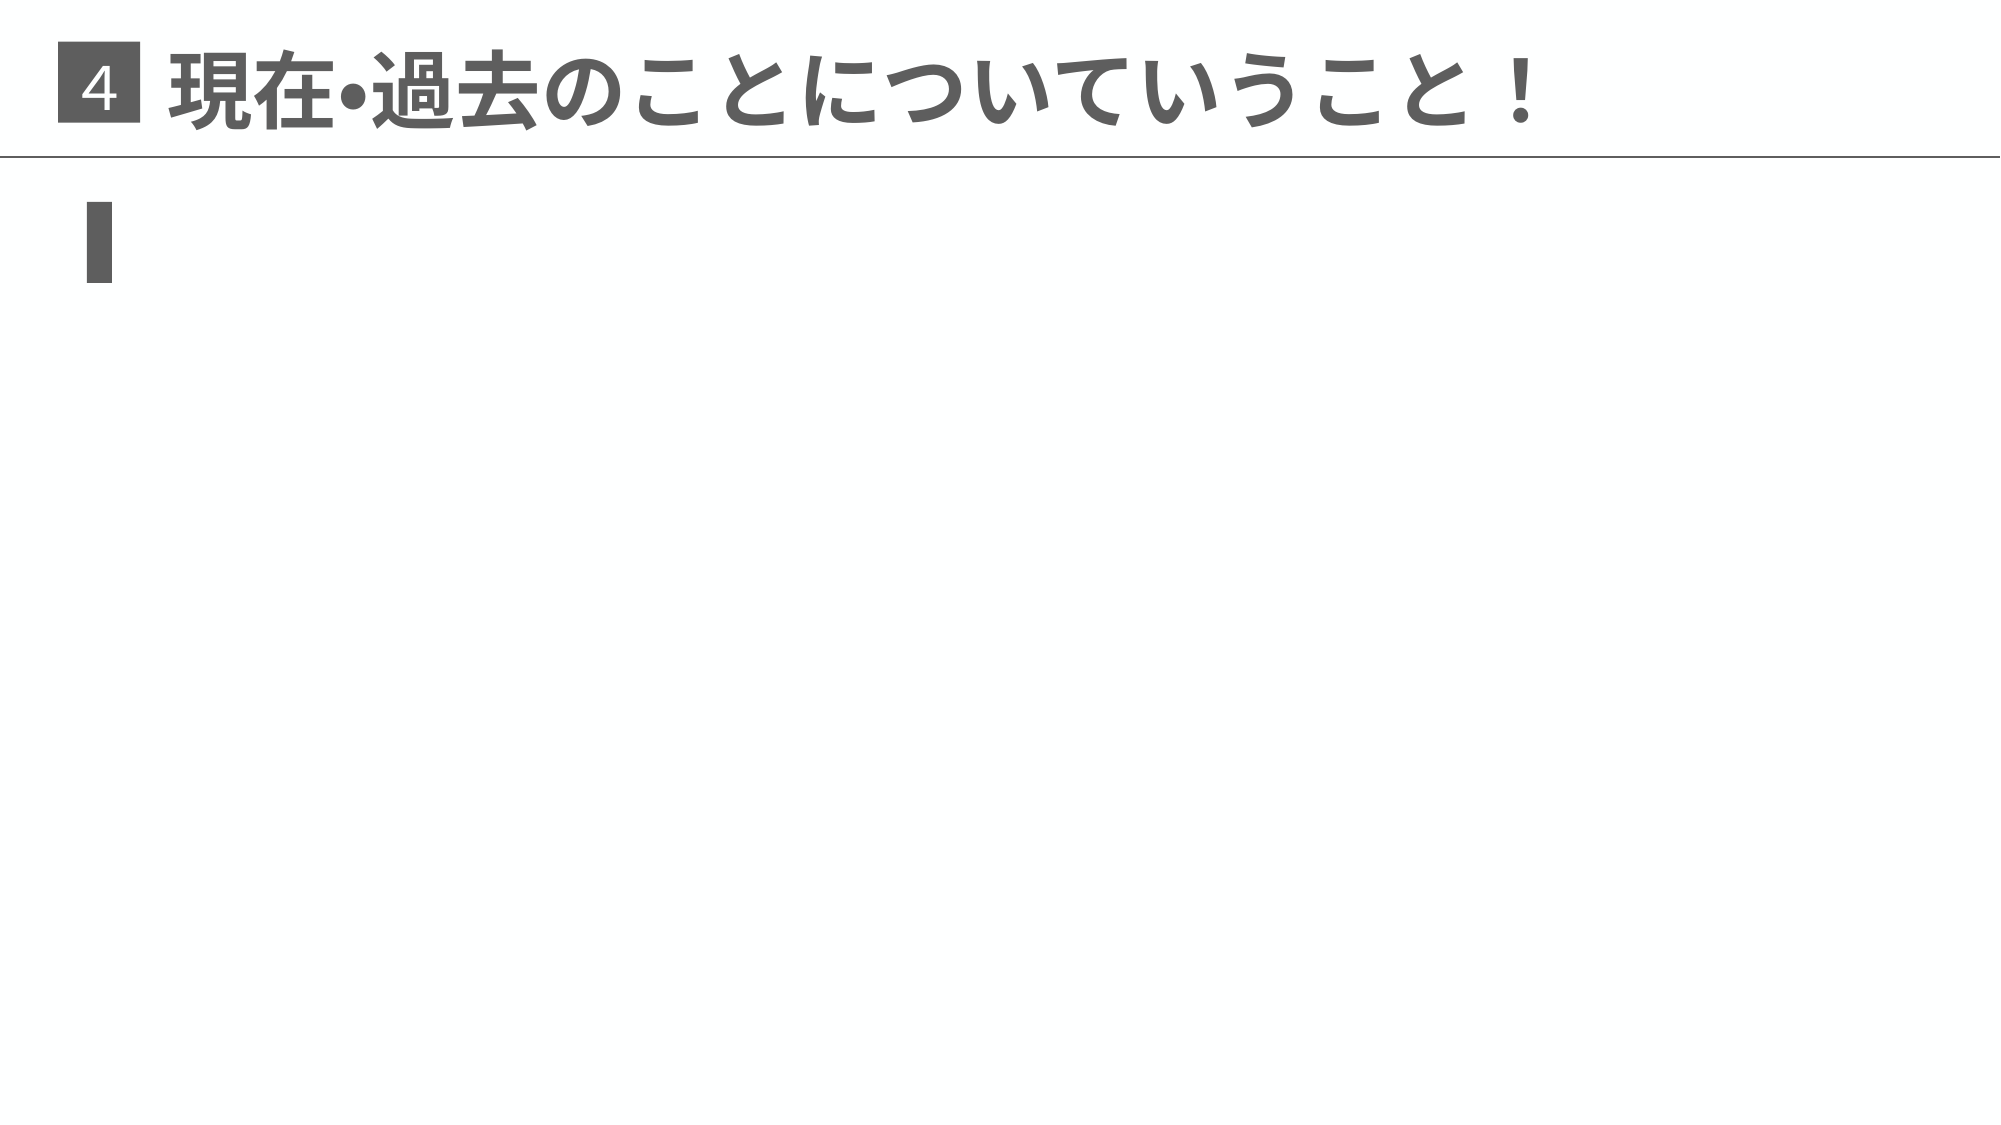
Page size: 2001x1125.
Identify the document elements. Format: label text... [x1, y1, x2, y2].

title 現在・過去のことについていうこと！ [152, 21, 1878, 168]
list ４ [54, 51, 135, 131]
